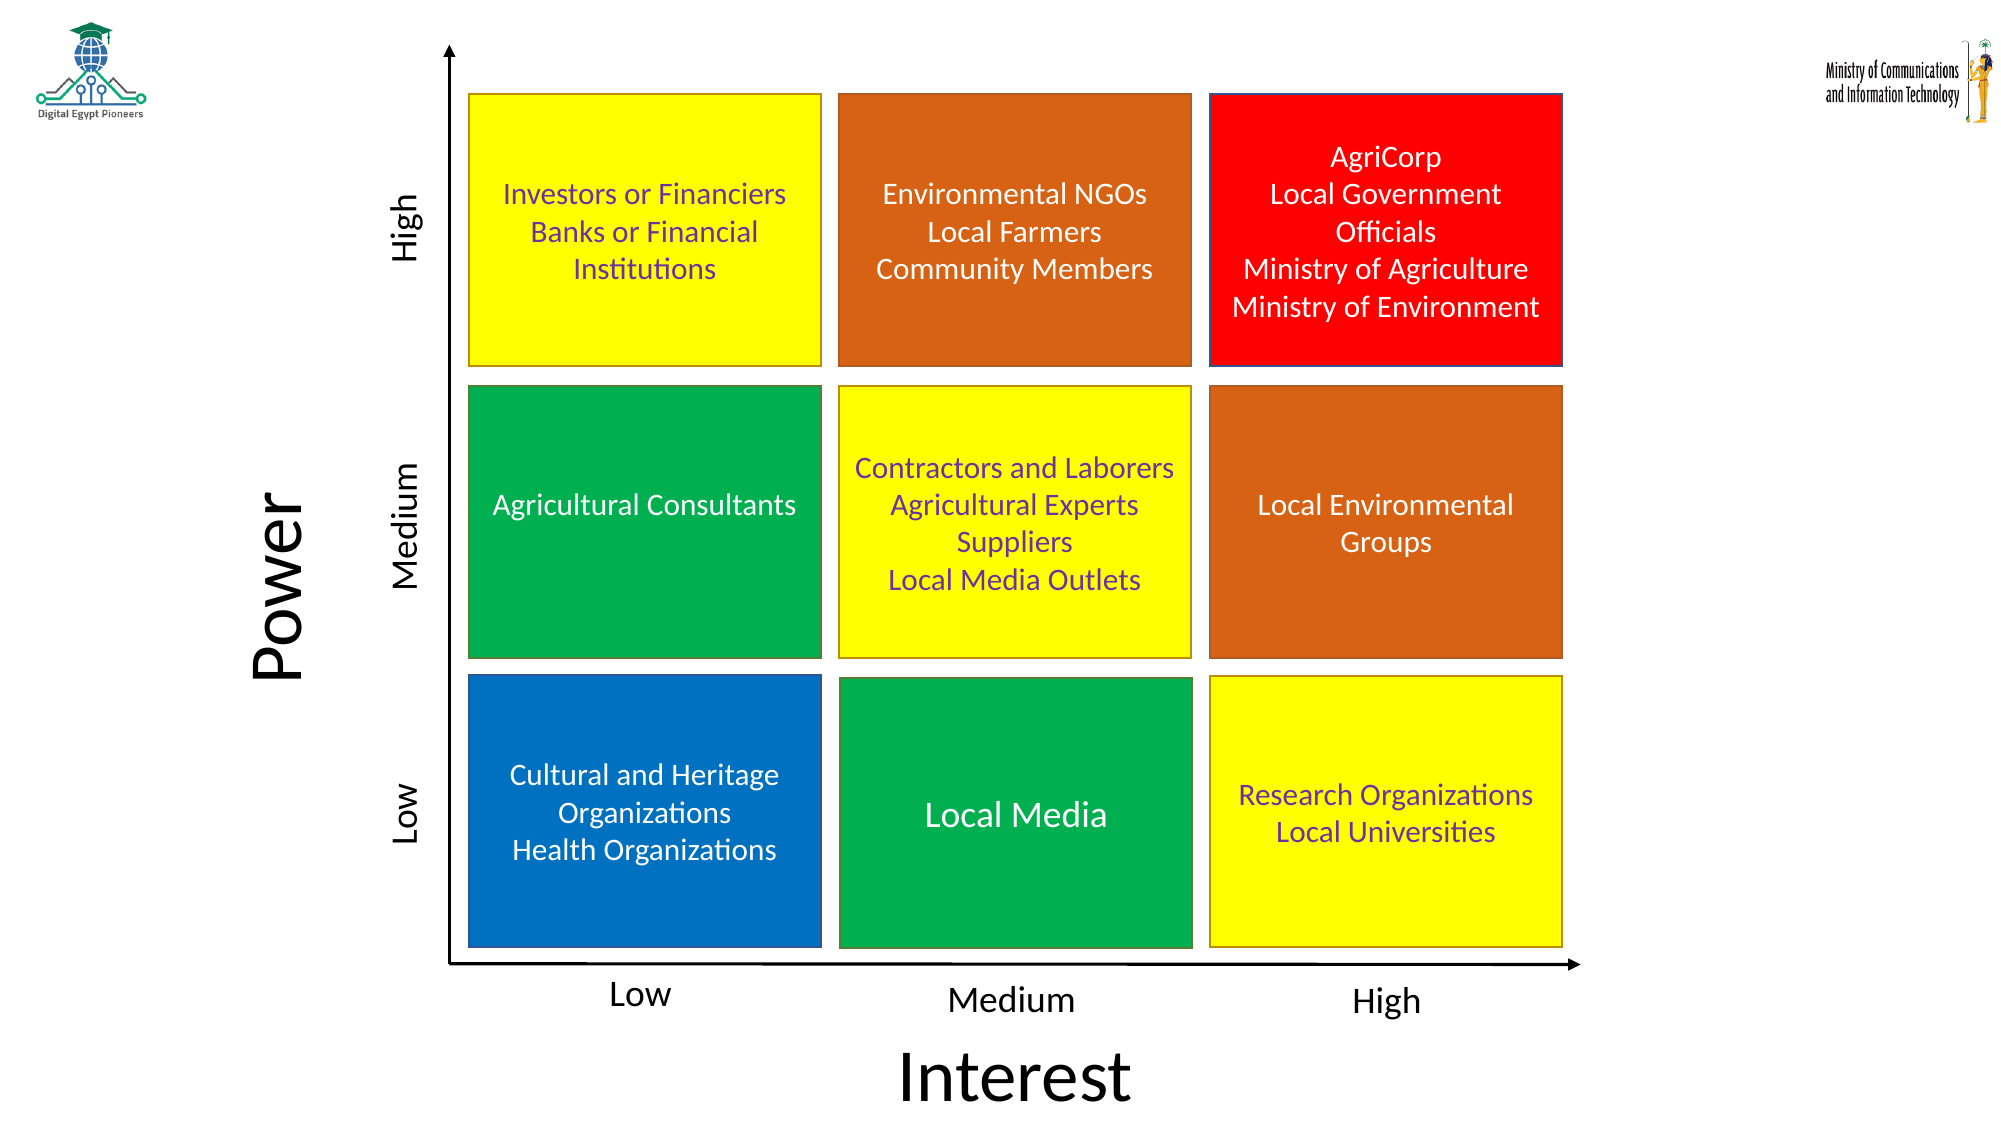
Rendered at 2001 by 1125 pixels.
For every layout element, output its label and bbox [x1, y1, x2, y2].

picture [0, 21, 181, 123]
picture [1826, 38, 1993, 123]
text_box [219, 44, 1581, 1125]
